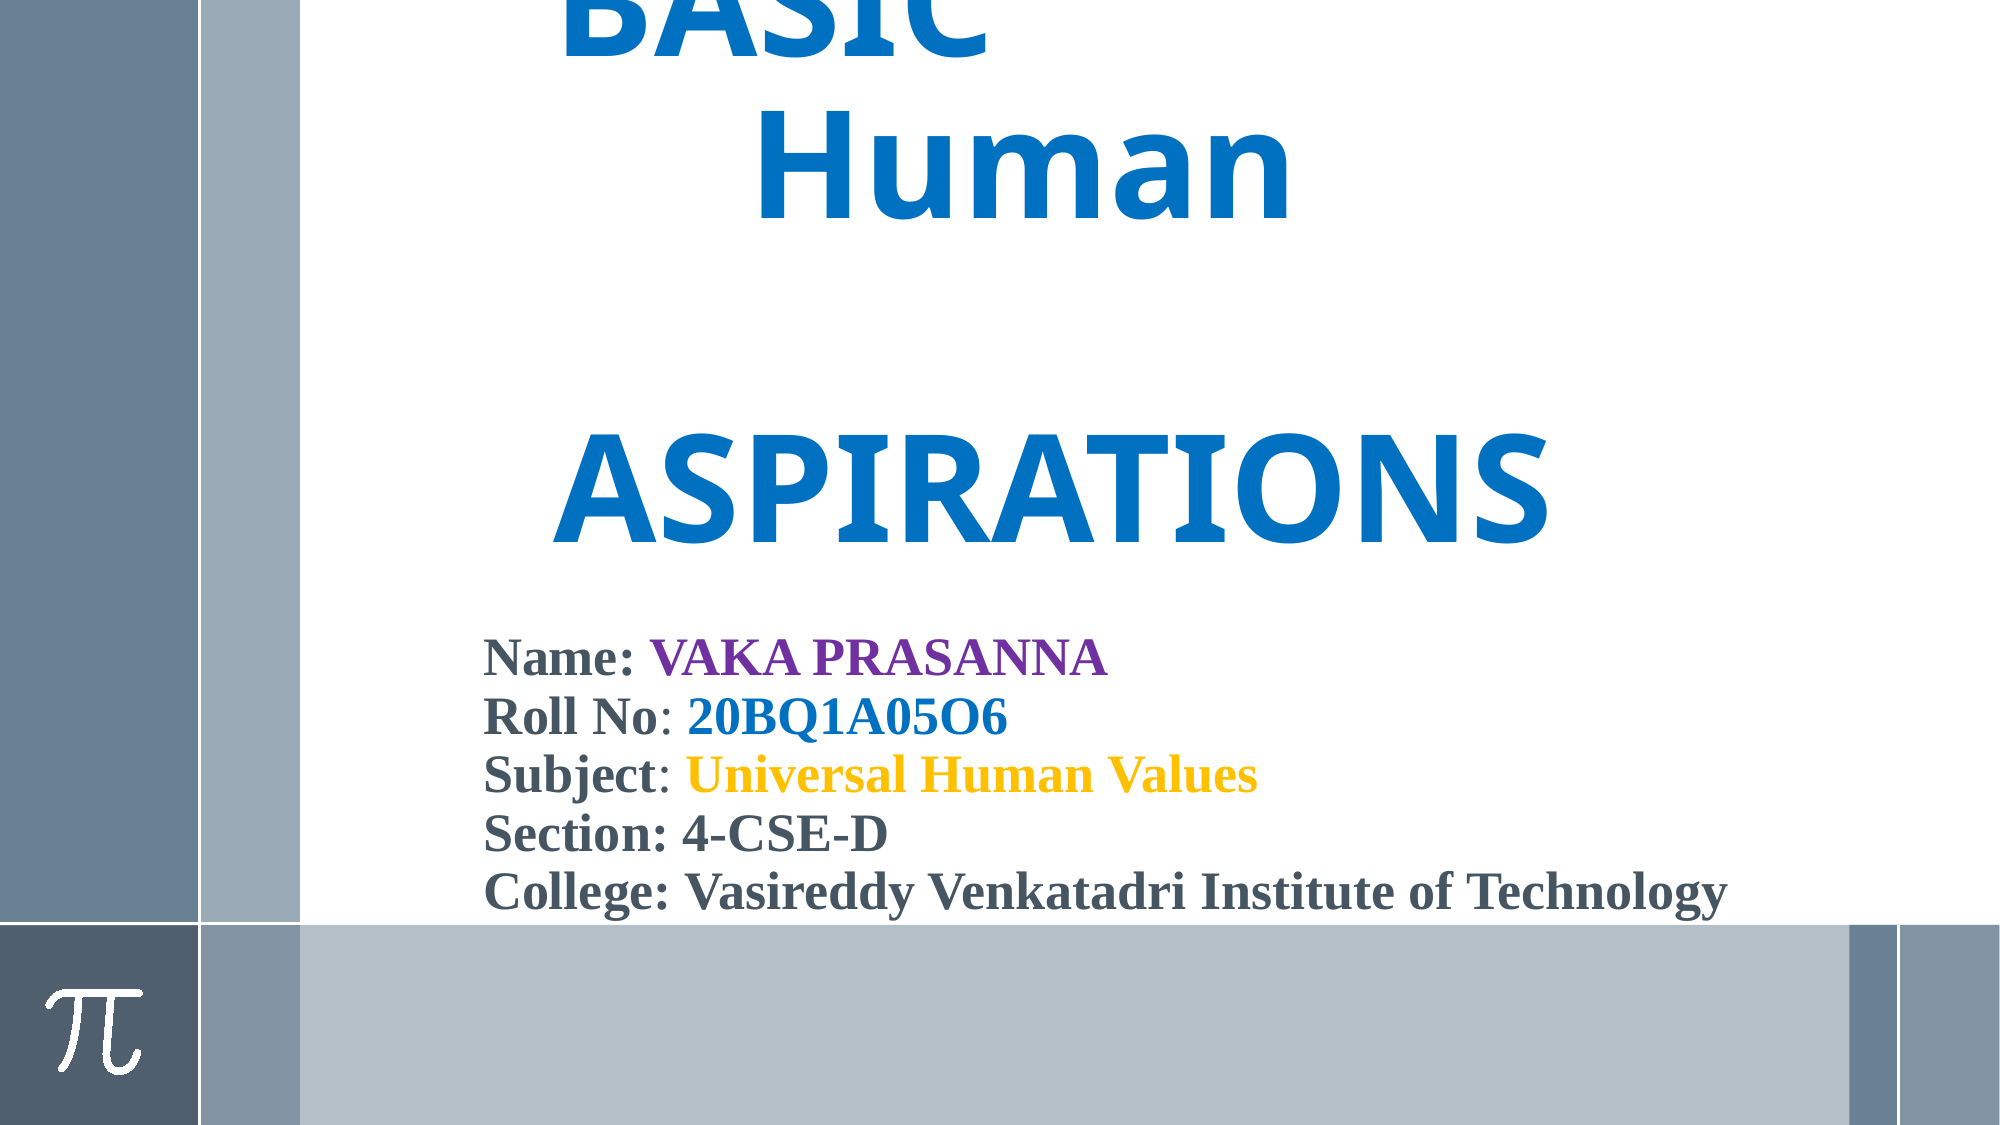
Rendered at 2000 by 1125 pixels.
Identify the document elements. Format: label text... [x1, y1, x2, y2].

subtitle Name: VAKA PRASANNA Roll No: 20BQ1A05O6 Subject: Universal Human Values Section: 4-CSE-D College: Vasireddy Venkatadri Institute of Technology [468, 621, 1780, 964]
title BASIC Human ASPIRATIONS [539, 100, 1898, 583]
